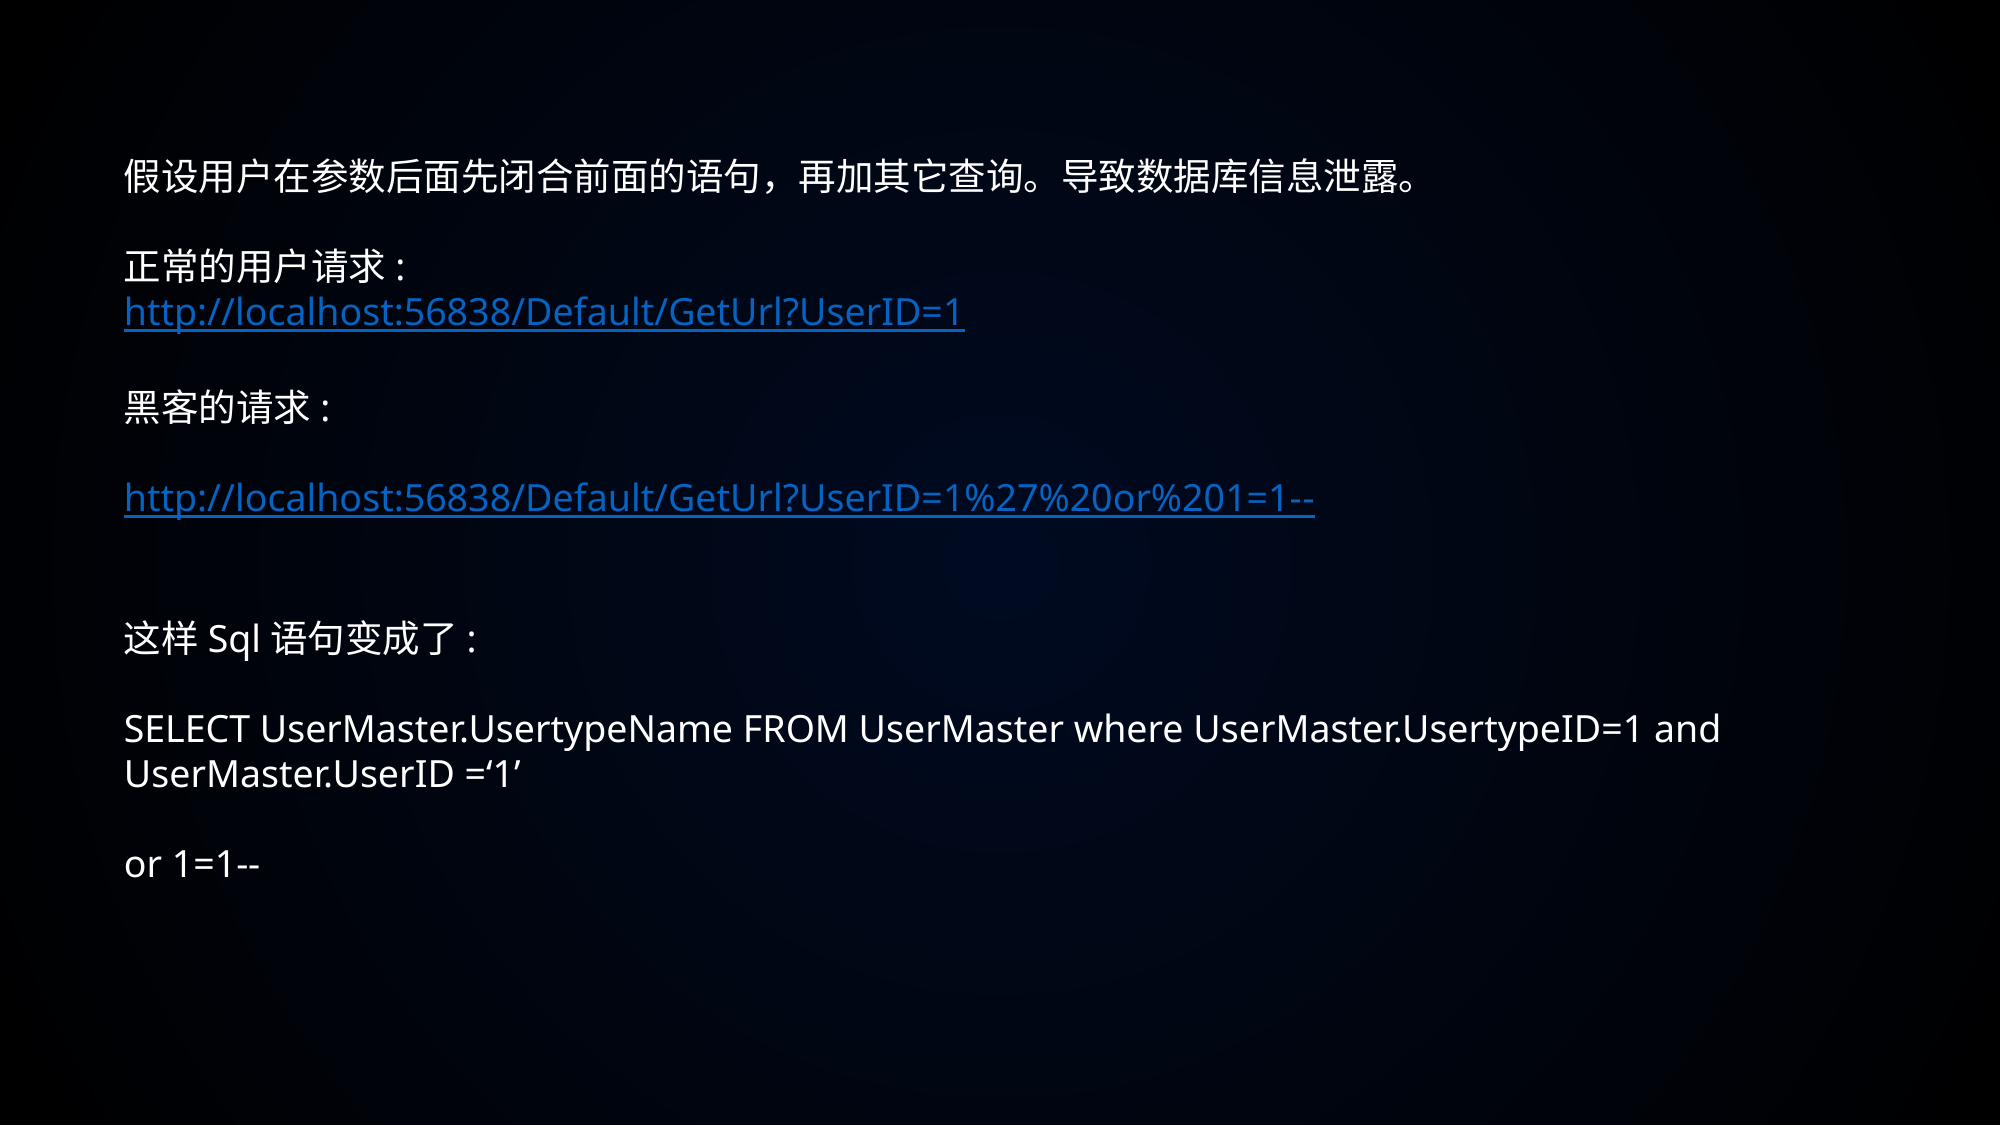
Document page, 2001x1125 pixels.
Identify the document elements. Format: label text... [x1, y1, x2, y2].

text_box 假设用户在参数后面先闭合前面的语句，再加其它查询。导致数据库信息泄露。 正常的用户请求: http://localhost:56838/Default/GetUrl?UserID=1 黑客的请求: http://localhost:56838/Default/GetUrl?UserID=1%27%20or%201=1-- 这样Sql语句变成了: SELECT UserMaster.UsertypeName FROM UserMaster where UserMaster.UsertypeID=1 and UserMaster.UserID =‘1’ or 1=1-- [109, 145, 1891, 983]
